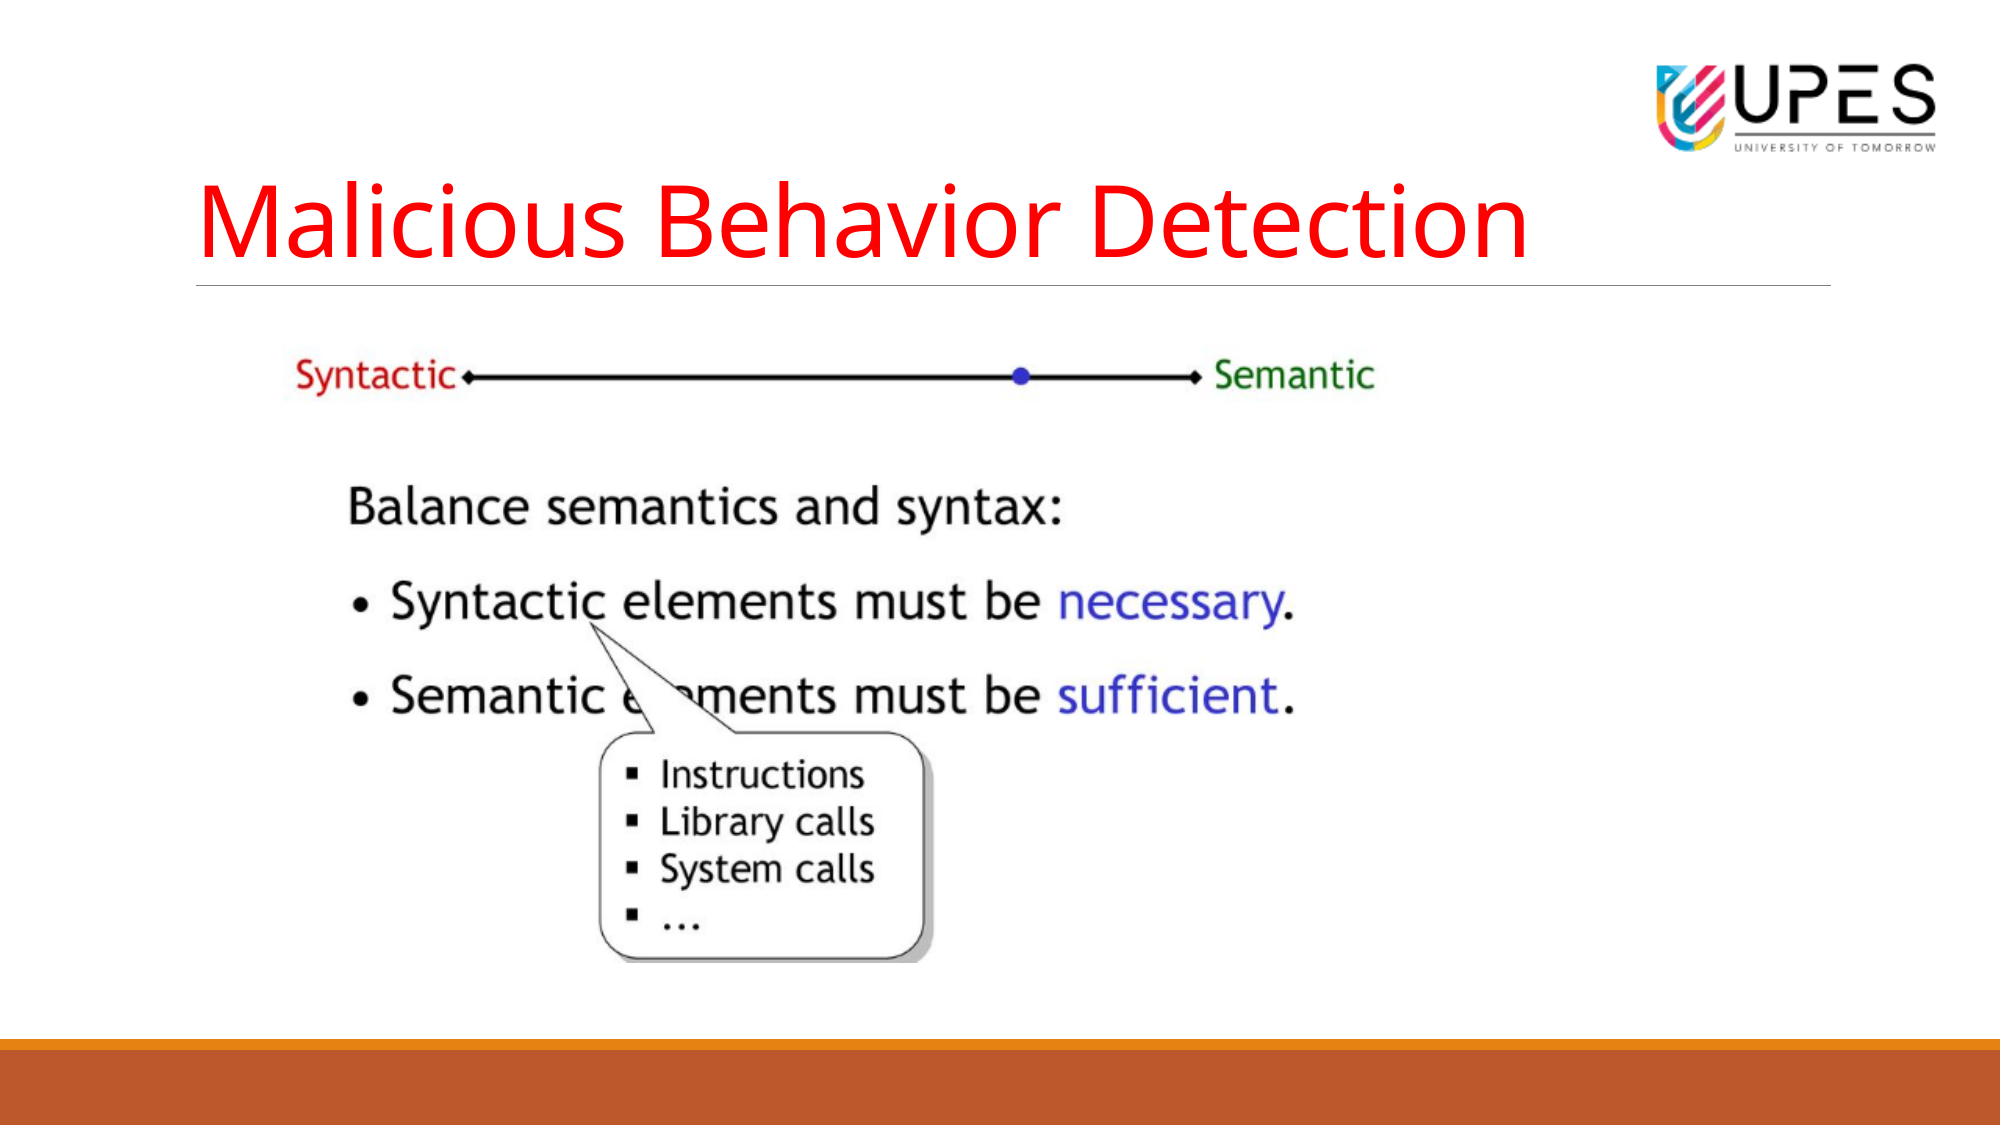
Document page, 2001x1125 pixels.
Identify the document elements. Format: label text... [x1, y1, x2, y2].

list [247, 332, 1424, 963]
title Malicious Behavior Detection [180, 47, 1830, 285]
picture [1628, 46, 1963, 167]
